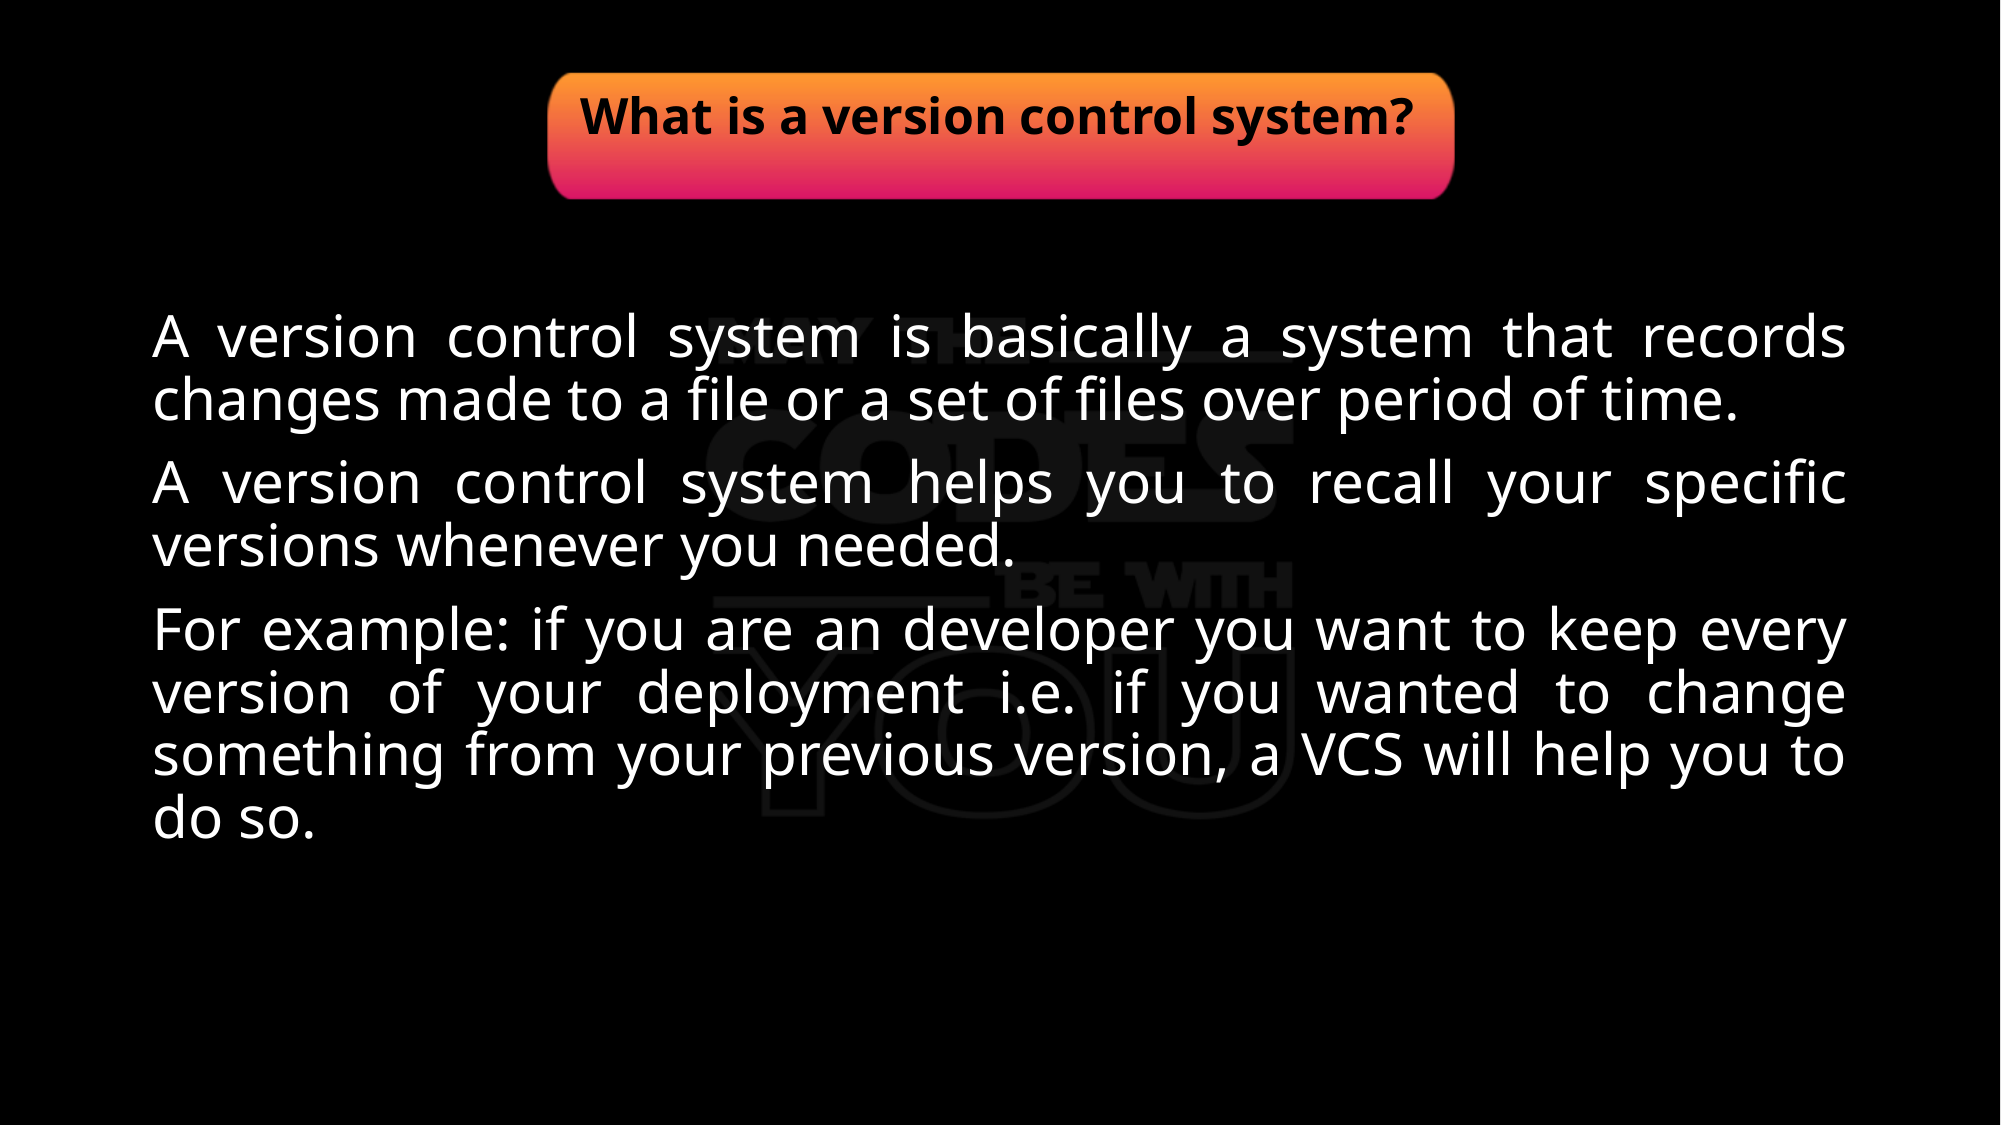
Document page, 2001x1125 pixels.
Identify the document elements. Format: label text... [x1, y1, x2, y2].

picture [0, 0, 2001, 1125]
title What is a version control system? [529, 53, 1465, 184]
list A version control system is basically a system that records changes made to a file or a set of files over period of time. A version control system helps you to recall your specific versions whenever you needed. For example: if you are an developer you want to keep every version of your deployment i.e. if you wanted to change something from your previous version, a VCS will help you to do so. [137, 299, 1863, 939]
